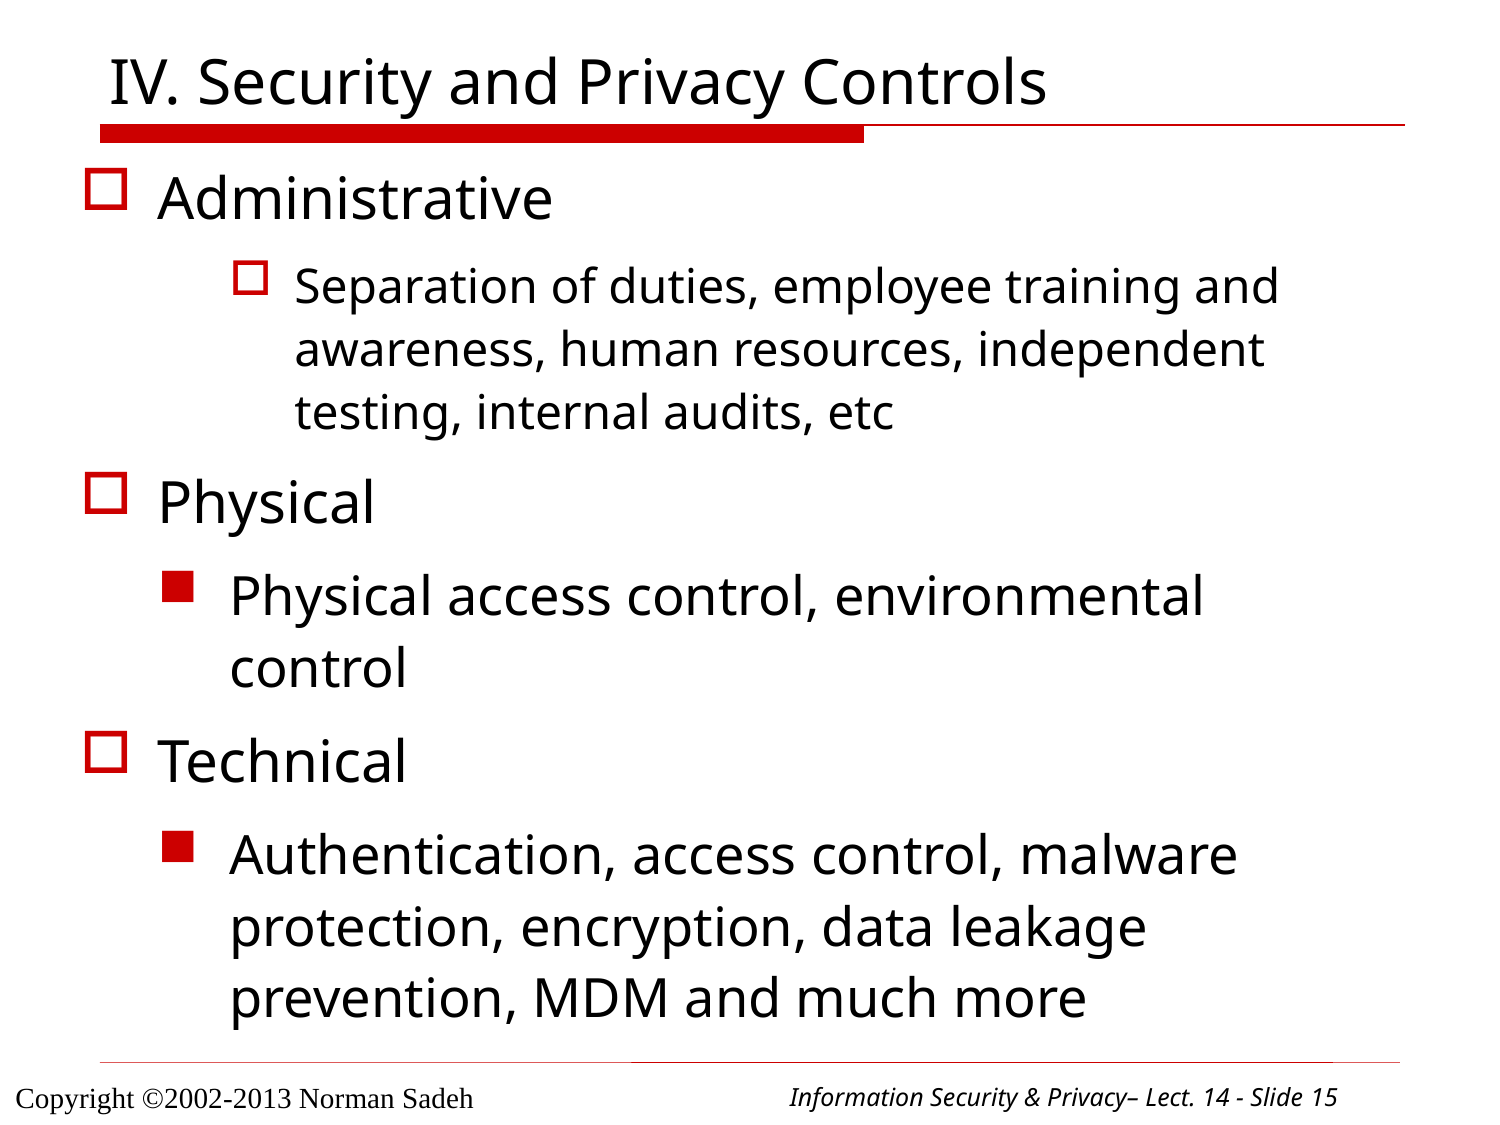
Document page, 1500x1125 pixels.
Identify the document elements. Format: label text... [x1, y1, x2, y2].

list Administrative Separation of duties, employee training and awareness, human resources, independent testing, internal audits, etc Physical Physical access control, environmental control Technical Authentication, access control, malware protection, encryption, data leakage prevention, MDM and much more [64, 146, 1378, 985]
title IV. Security and Privacy Controls [93, 24, 1407, 126]
